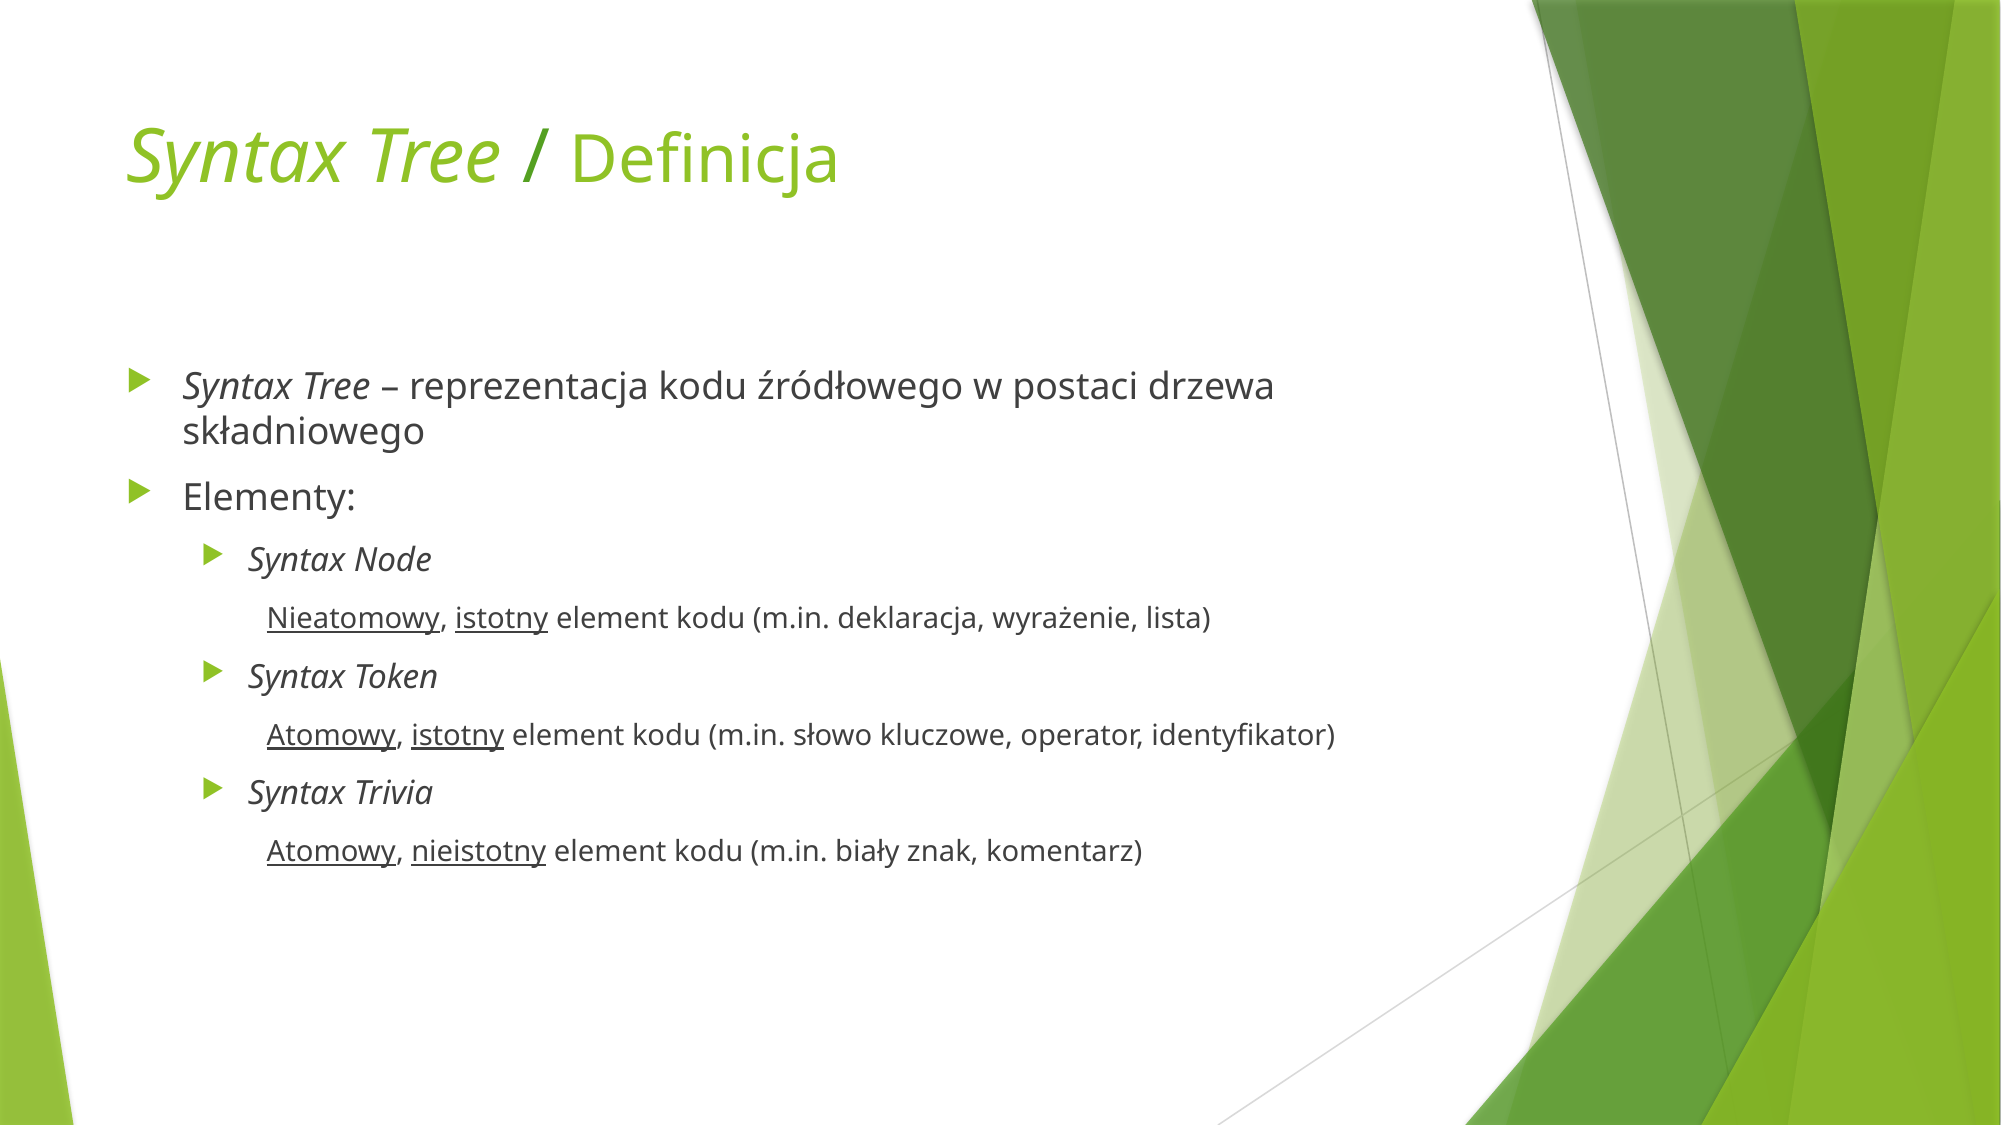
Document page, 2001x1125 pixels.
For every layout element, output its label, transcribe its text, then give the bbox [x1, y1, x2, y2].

title Syntax Tree / Definicja [111, 99, 1522, 317]
list Syntax Tree – reprezentacja kodu źródłowego w postaci drzewa składniowego Elementy: Syntax Node Nieatomowy, istotny element kodu (m.in. deklaracja, wyrażenie, lista) Syntax Token Atomowy, istotny element kodu (m.in. słowo kluczowe, operator, identyfikator) Syntax Trivia Atomowy, nieistotny element kodu (m.in. biały znak, komentarz) [111, 354, 1522, 992]
